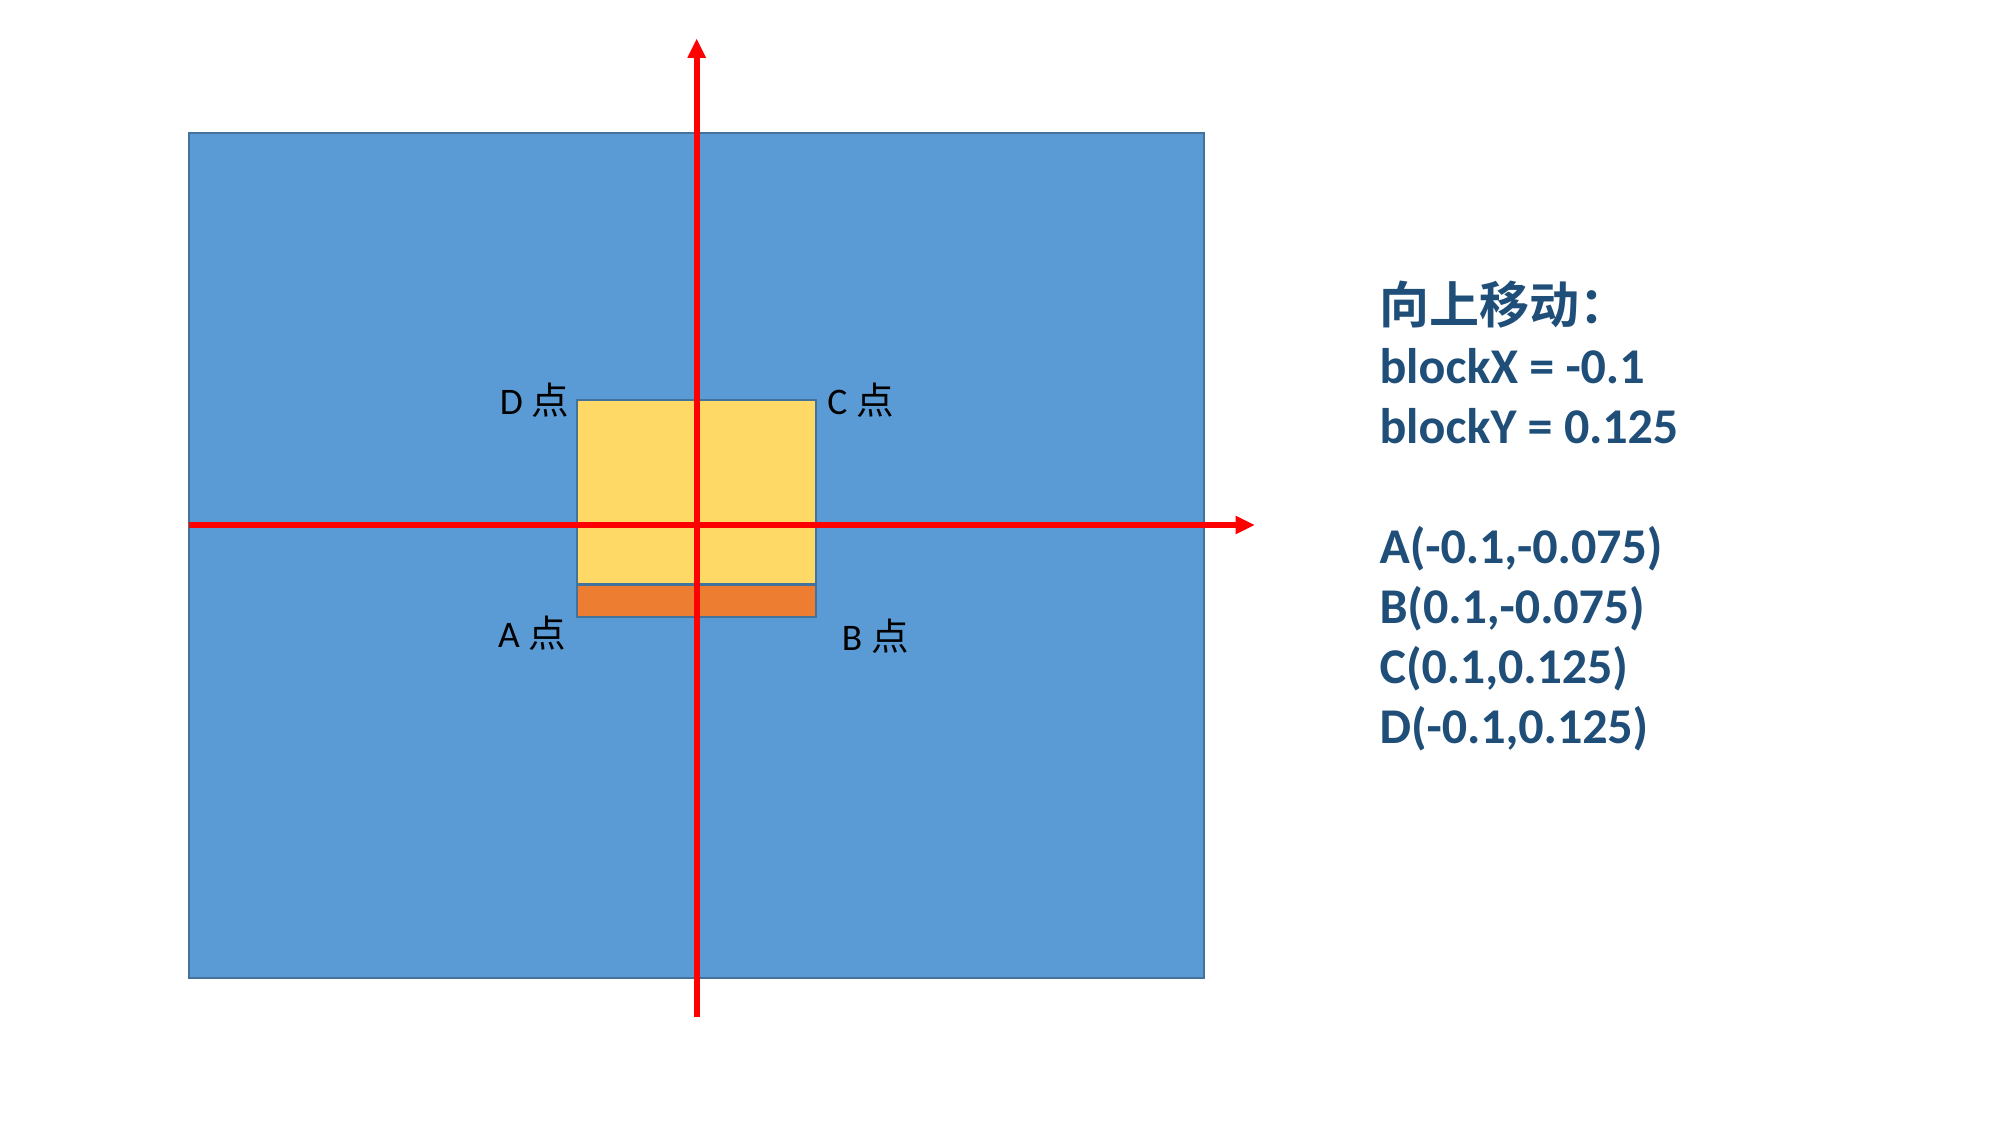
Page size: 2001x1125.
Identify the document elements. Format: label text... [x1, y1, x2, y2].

text_box 啊 [700, 528, 1205, 979]
text_box B点 [827, 605, 924, 665]
text_box [576, 399, 694, 522]
text_box 向上移动： blockX = -0.1 blockY = 0.125 A(-0.1,-0.075) B(0.1,-0.075) C(0.1,0.125) D(-0.1,0.125) [1364, 266, 1694, 962]
text_box C点 [812, 369, 909, 430]
text_box 啊 [700, 132, 1205, 522]
text_box [700, 528, 817, 586]
text_box [700, 399, 817, 522]
text_box D点 [484, 369, 584, 430]
text_box [700, 586, 817, 618]
text_box A点 [483, 602, 582, 663]
text_box 啊 [188, 132, 694, 979]
text_box [576, 528, 694, 586]
text_box [576, 586, 694, 618]
